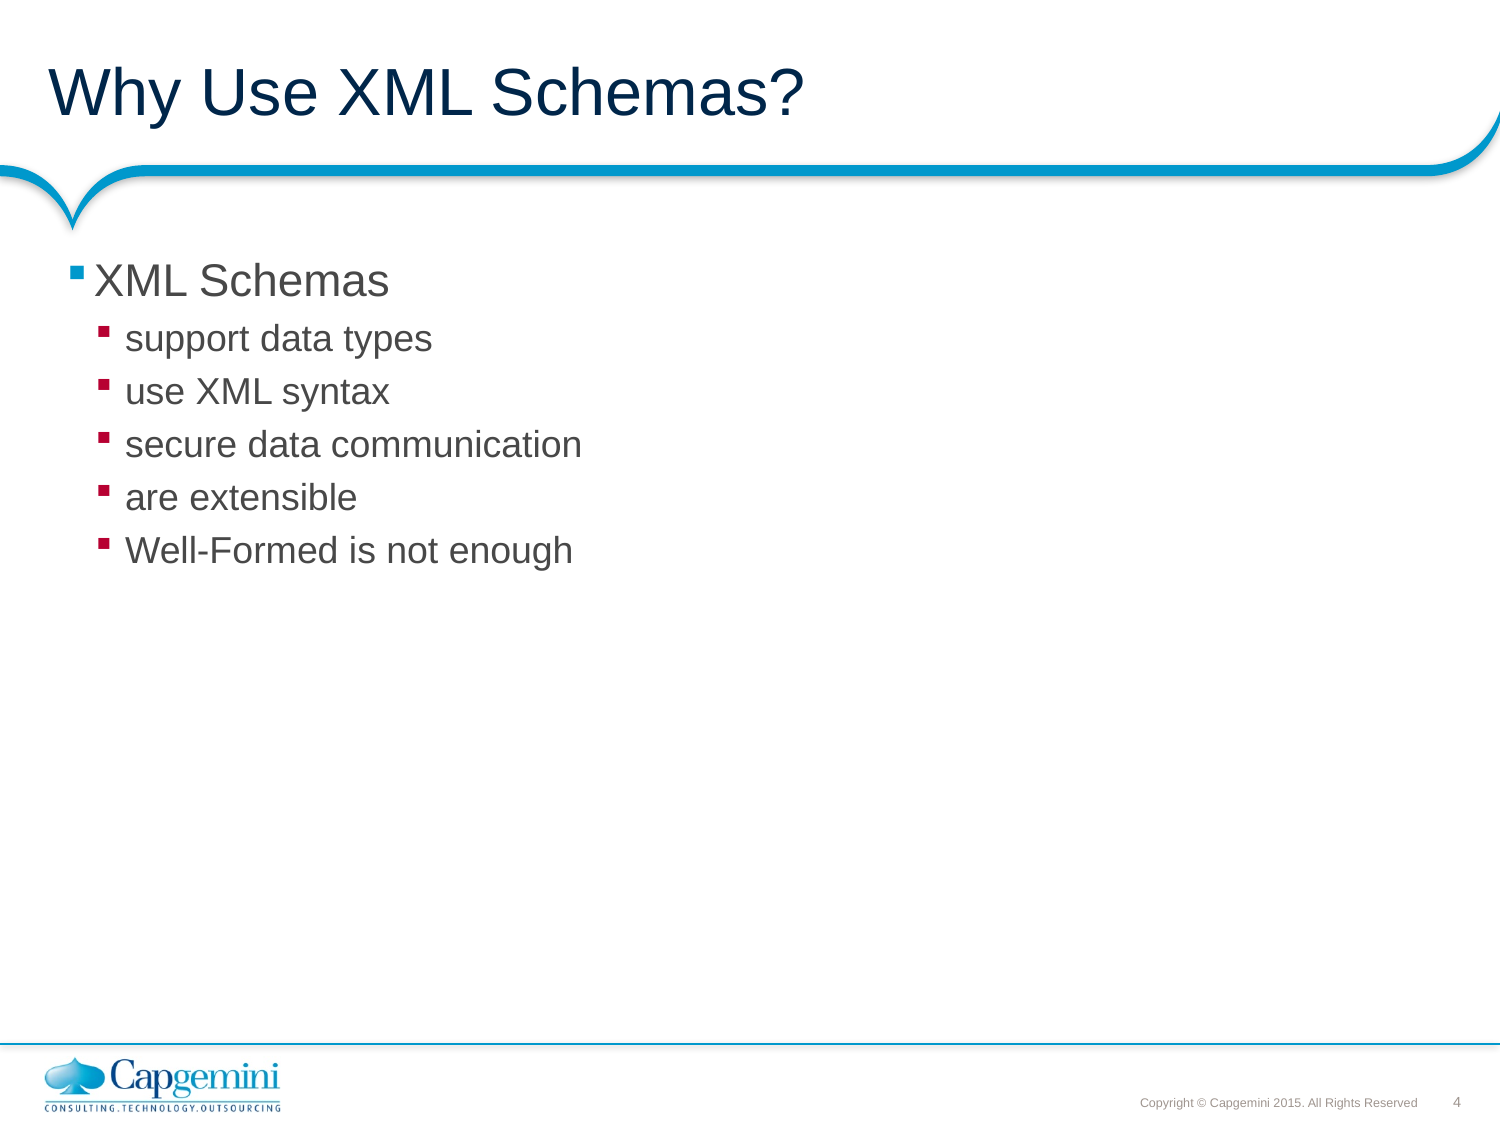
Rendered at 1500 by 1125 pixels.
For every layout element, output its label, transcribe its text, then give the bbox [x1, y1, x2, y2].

title Why Use XML Schemas? [0, 0, 1500, 165]
list XML Schemas support data types use XML syntax secure data communication are extensible Well-Formed is not enough [48, 245, 1500, 1007]
picture [44, 1056, 281, 1113]
text_box [76, 20, 1414, 138]
